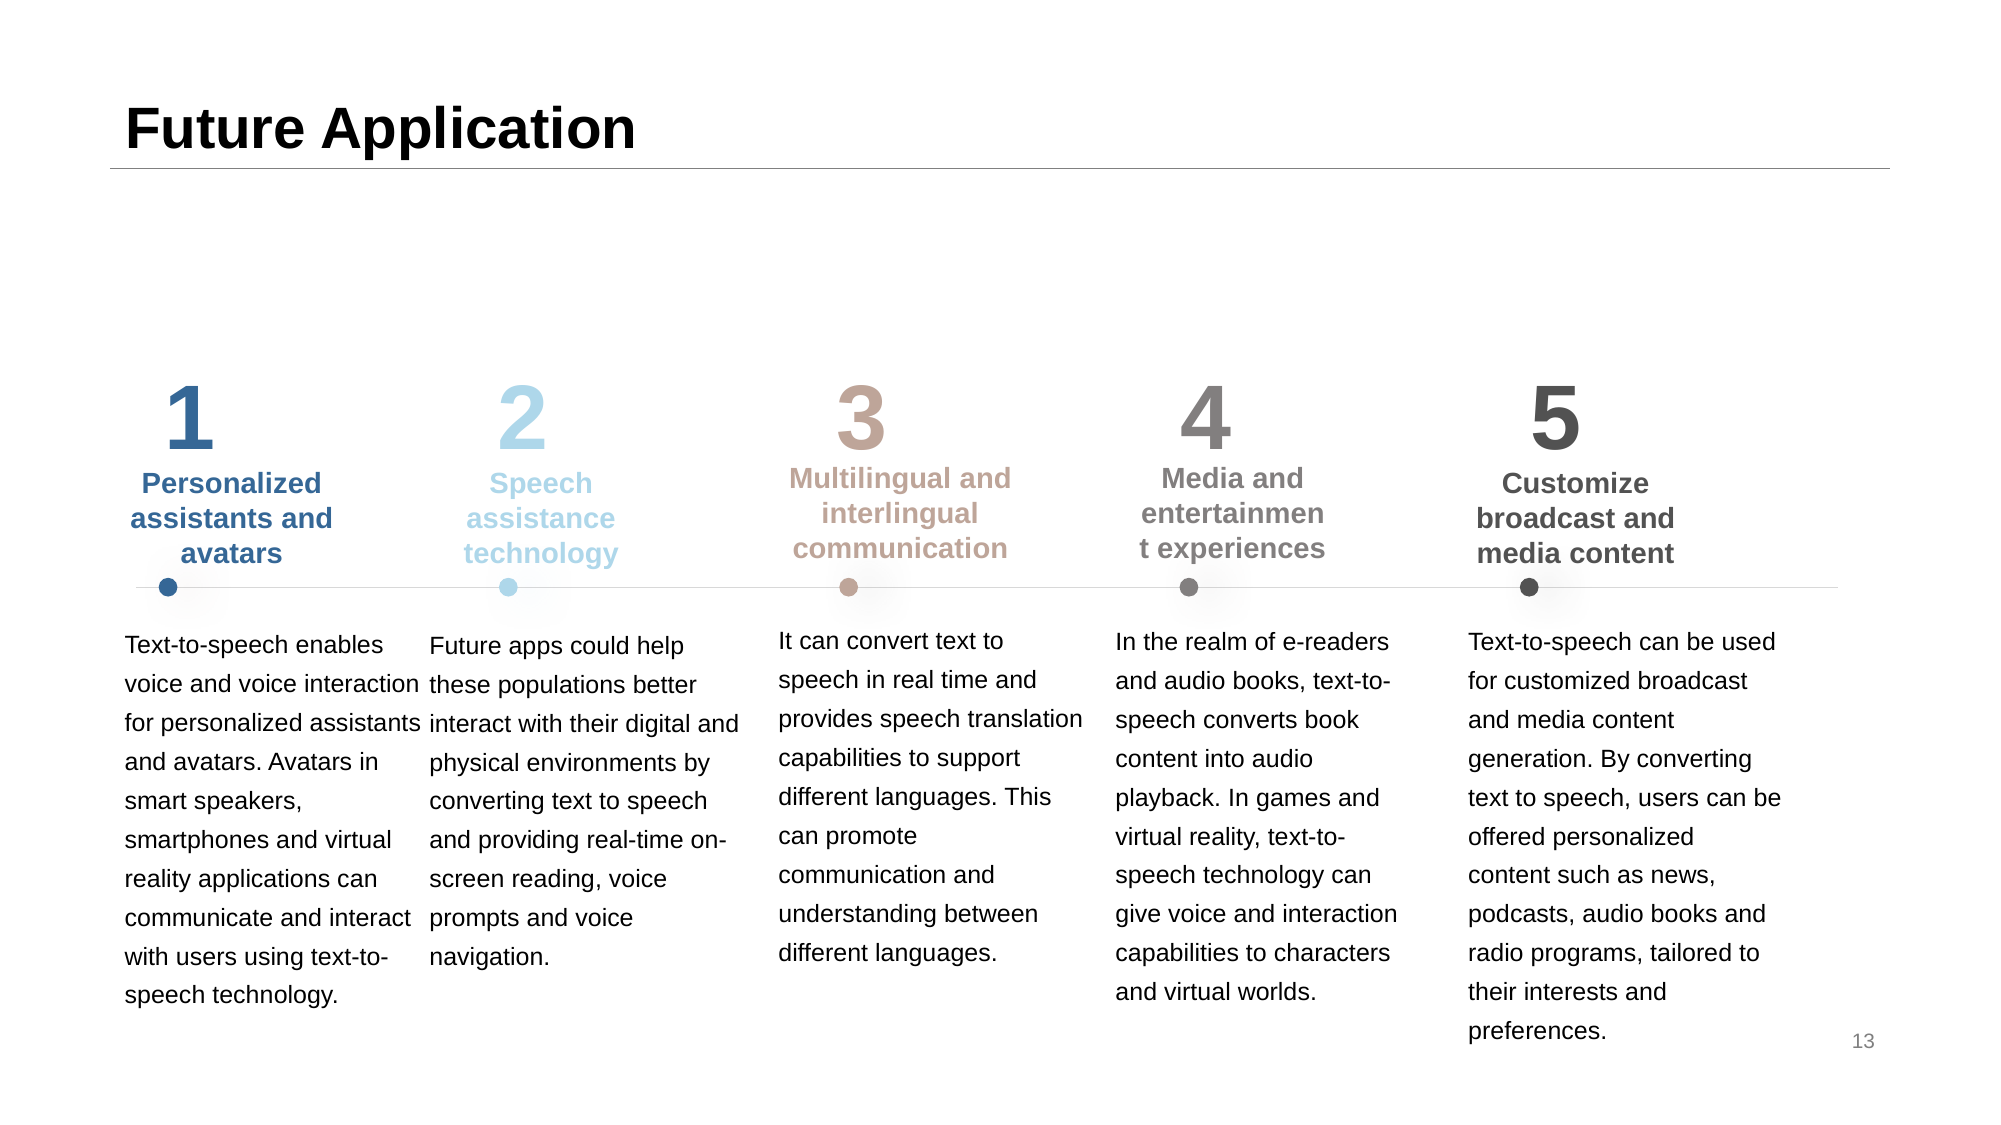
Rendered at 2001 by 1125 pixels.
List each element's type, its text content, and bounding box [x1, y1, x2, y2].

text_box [91, 84, 1838, 1018]
title Future Application [109, 0, 1890, 169]
slide_number 13 [1412, 1023, 1890, 1058]
